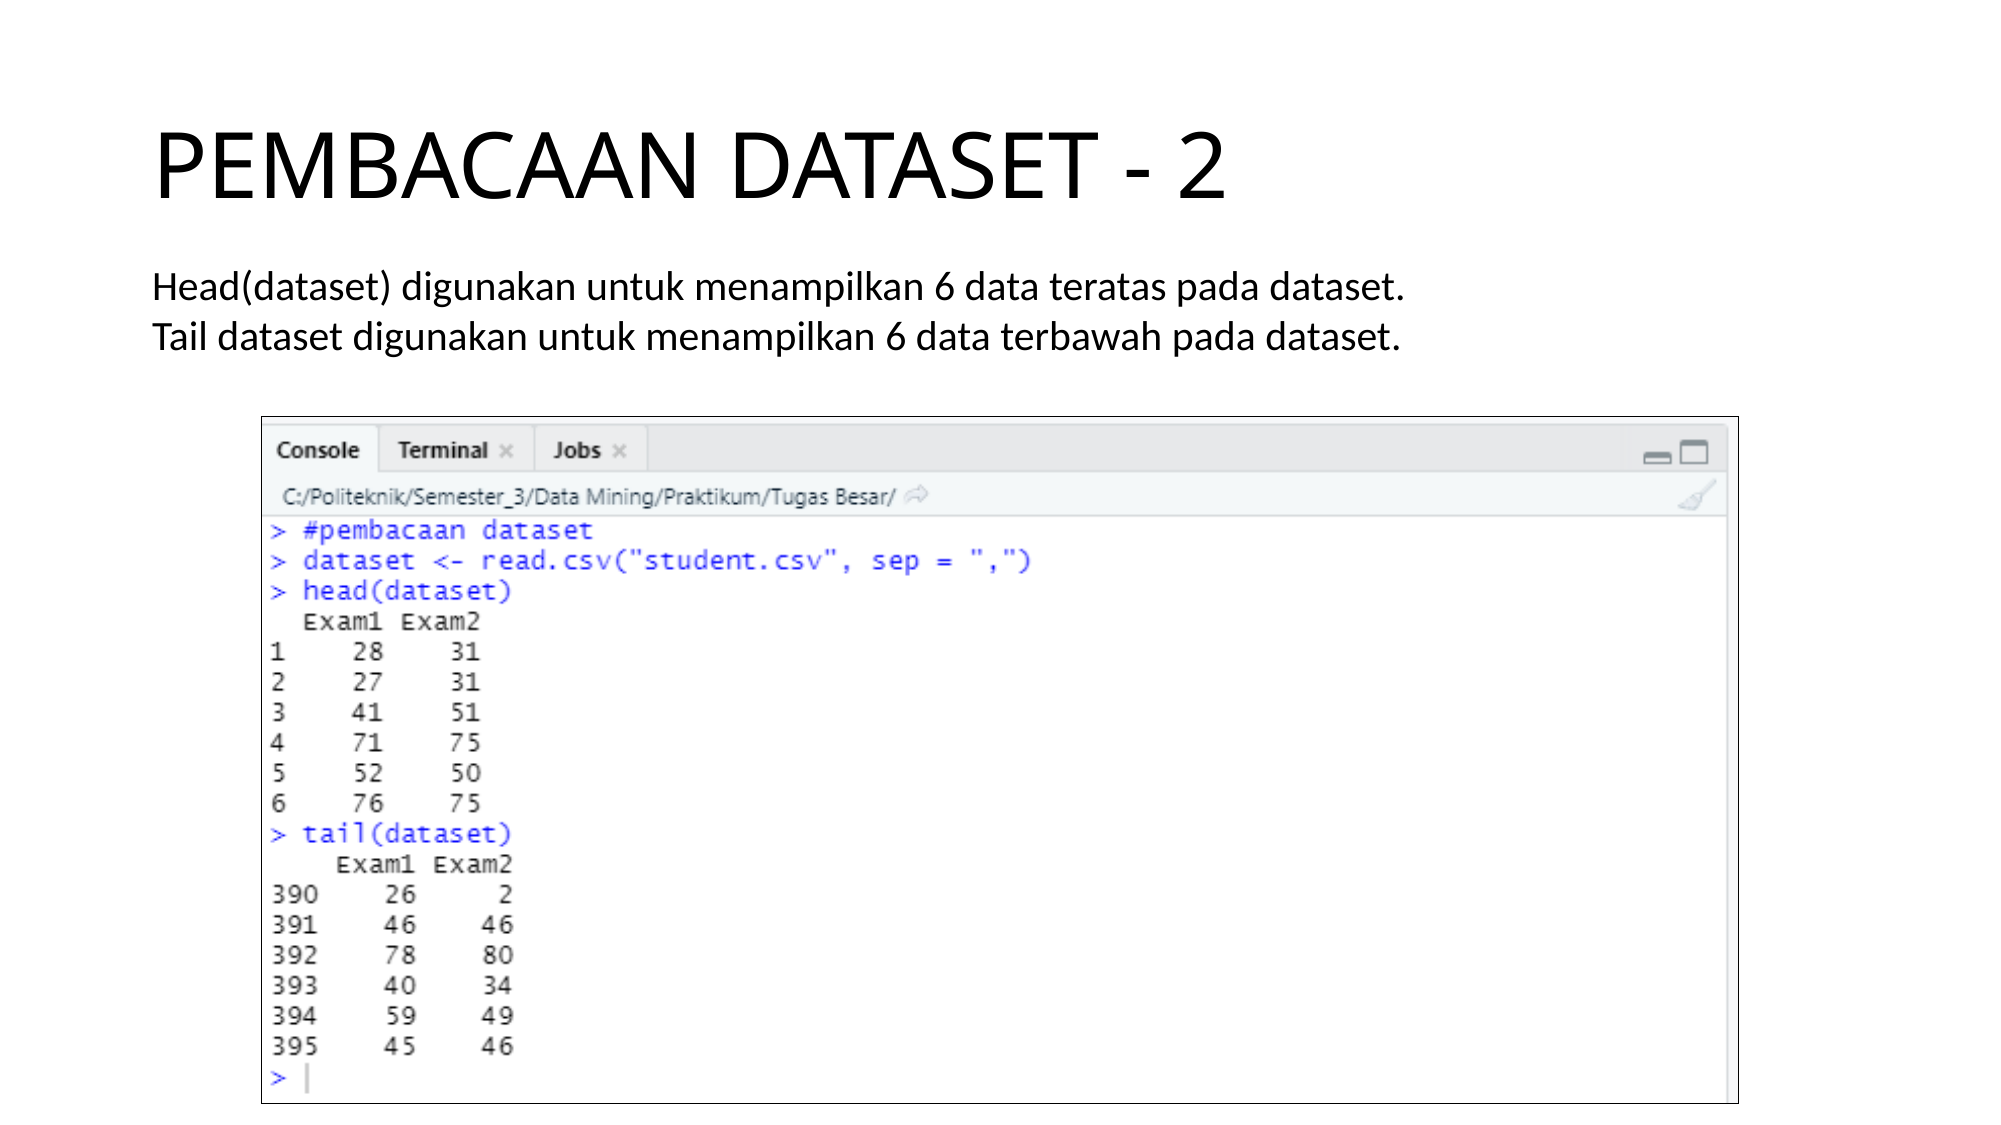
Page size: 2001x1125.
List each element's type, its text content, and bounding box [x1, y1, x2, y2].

text_box Head(dataset) digunakan untuk menampilkan 6 data teratas pada dataset. Tail dataset digunakan untuk menampilkan 6 data terbawah pada dataset. [137, 251, 1892, 366]
picture [261, 416, 1739, 1104]
title PEMBACAAN DATASET - 2 [137, 59, 1863, 251]
